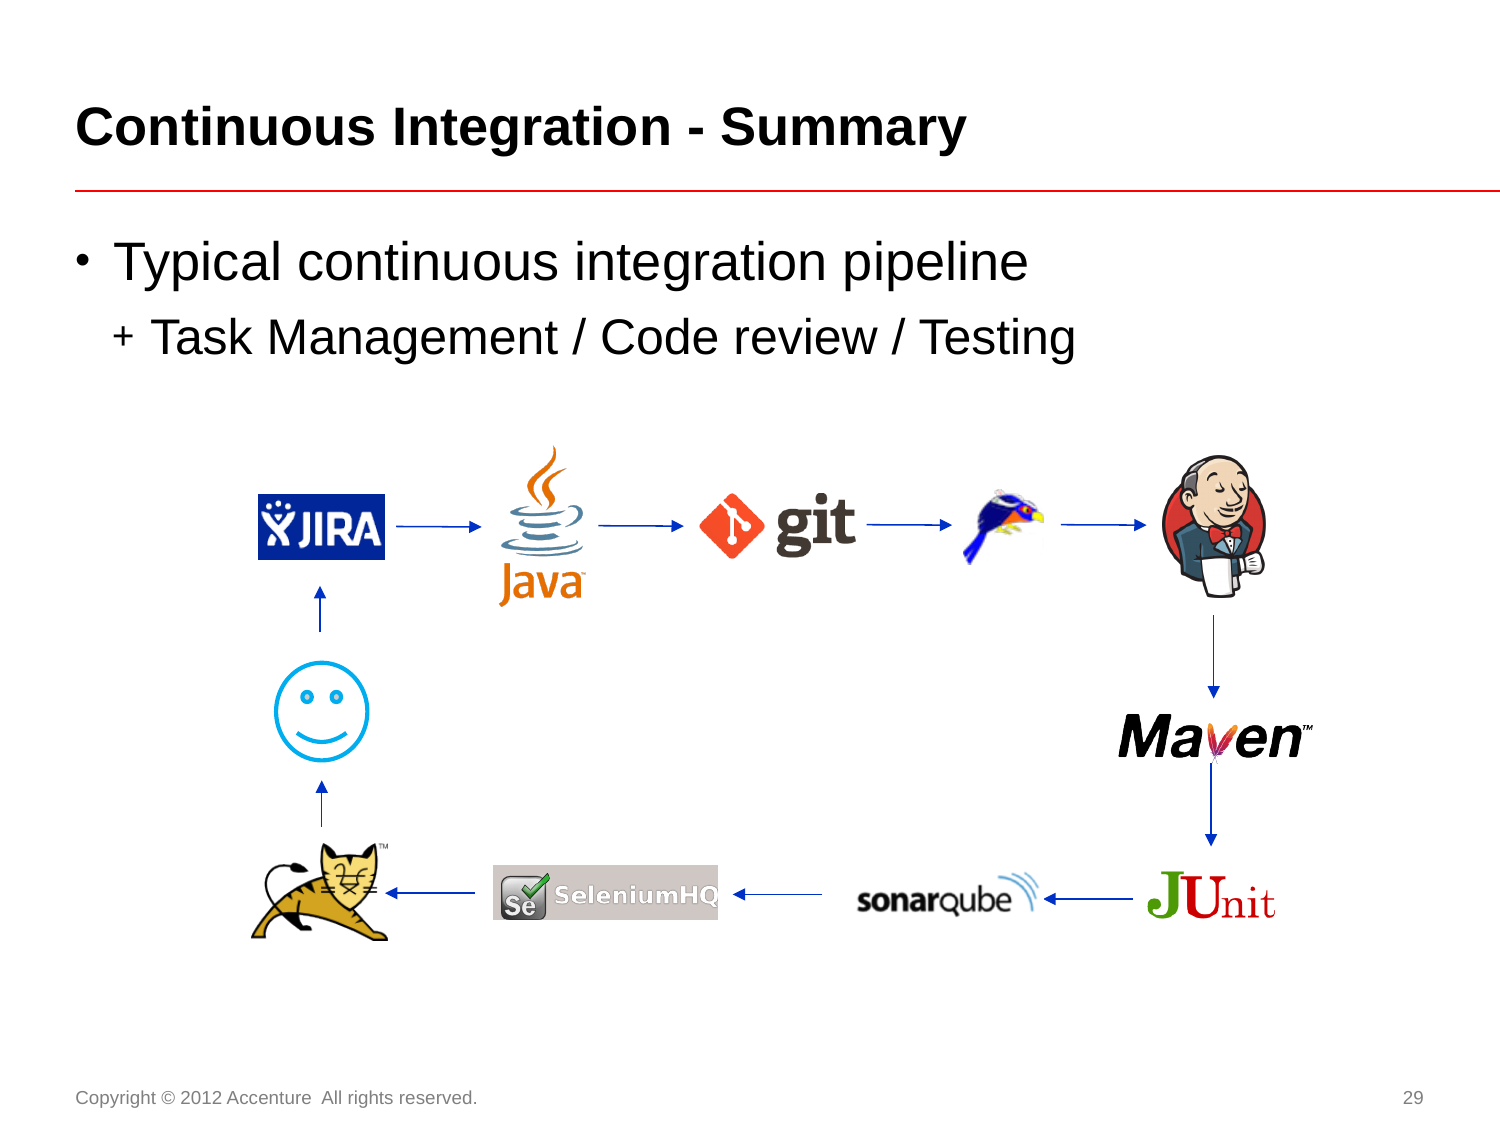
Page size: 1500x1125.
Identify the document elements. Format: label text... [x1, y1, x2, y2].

picture [493, 864, 718, 921]
picture [962, 489, 1044, 565]
text_box [273, 660, 370, 763]
picture [699, 493, 856, 559]
picture [1139, 865, 1283, 924]
picture [852, 864, 1044, 918]
picture [1113, 712, 1314, 764]
picture [458, 442, 627, 611]
title Continuous Integration - Summary [75, 27, 1422, 157]
picture [1161, 454, 1266, 598]
picture [251, 843, 389, 942]
list Typical continuous integration pipeline Task Management / Code review / Testing [75, 226, 1425, 1018]
picture [258, 493, 386, 561]
